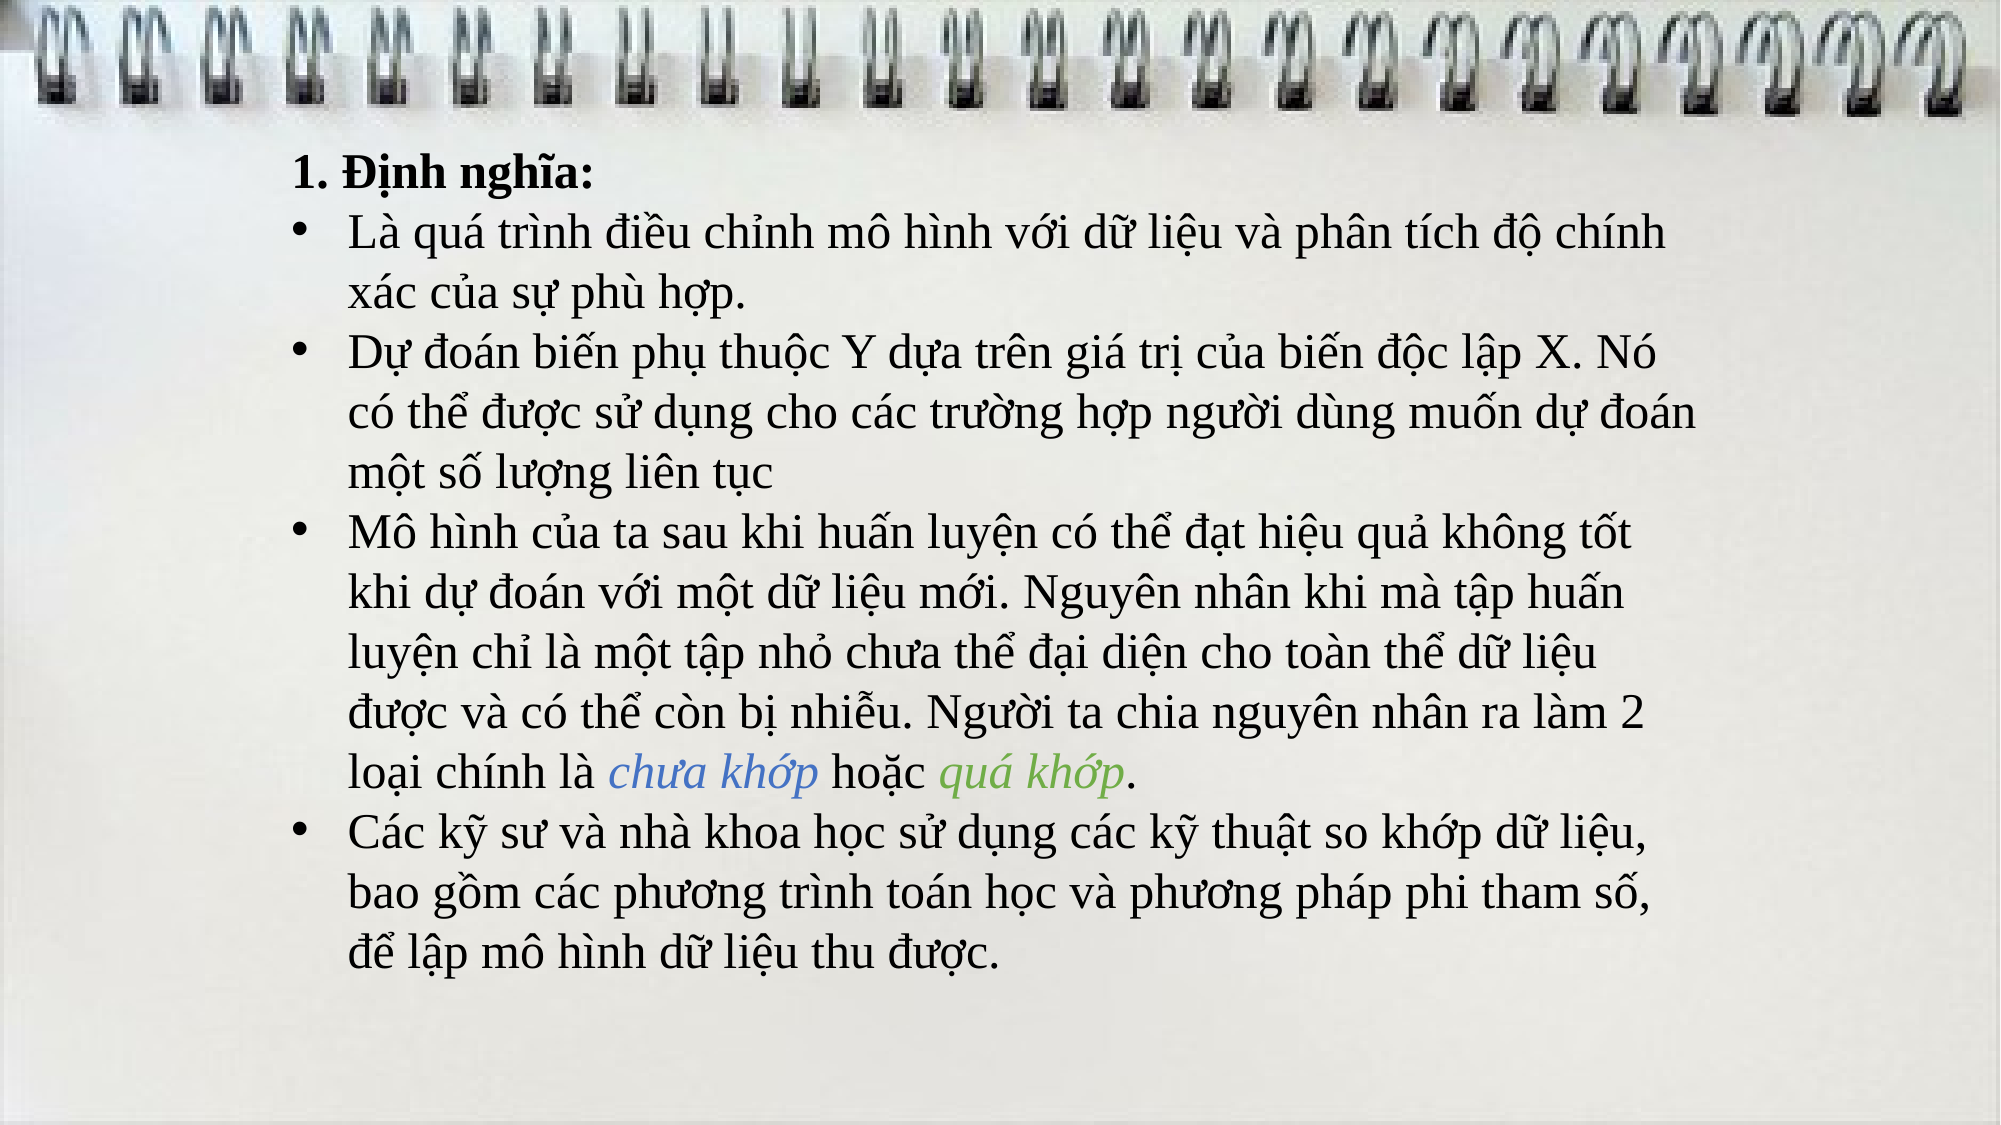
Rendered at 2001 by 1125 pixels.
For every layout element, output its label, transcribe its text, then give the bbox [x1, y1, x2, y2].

text_box 1. Định nghĩa: Là quá trình điều chỉnh mô hình với dữ liệu và phân tích độ chính xác của sự phù hợp. Dự đoán biến phụ thuộc Y dựa trên giá trị của biến độc lập X. Nó có thể được sử dụng cho các trường hợp người dùng muốn dự đoán một số lượng liên tục Mô hình của ta sau khi huấn luyện có thể đạt hiệu quả không tốt khi dự đoán với một dữ liệu mới. Nguyên nhân khi mà tập huấn luyện chỉ là một tập nhỏ chưa thể đại diện cho toàn thể dữ liệu được và có thể còn bị nhiễu. Người ta chia nguyên nhân ra làm 2 loại chính là chưa khớp hoặc quá khớp. Các kỹ sư và nhà khoa học sử dụng các kỹ thuật so khớp dữ liệu, bao gồm các phương trình toán học và phương pháp phi tham số, để lập mô hình dữ liệu thu được. [276, 130, 1724, 986]
picture [0, 0, 2001, 1125]
